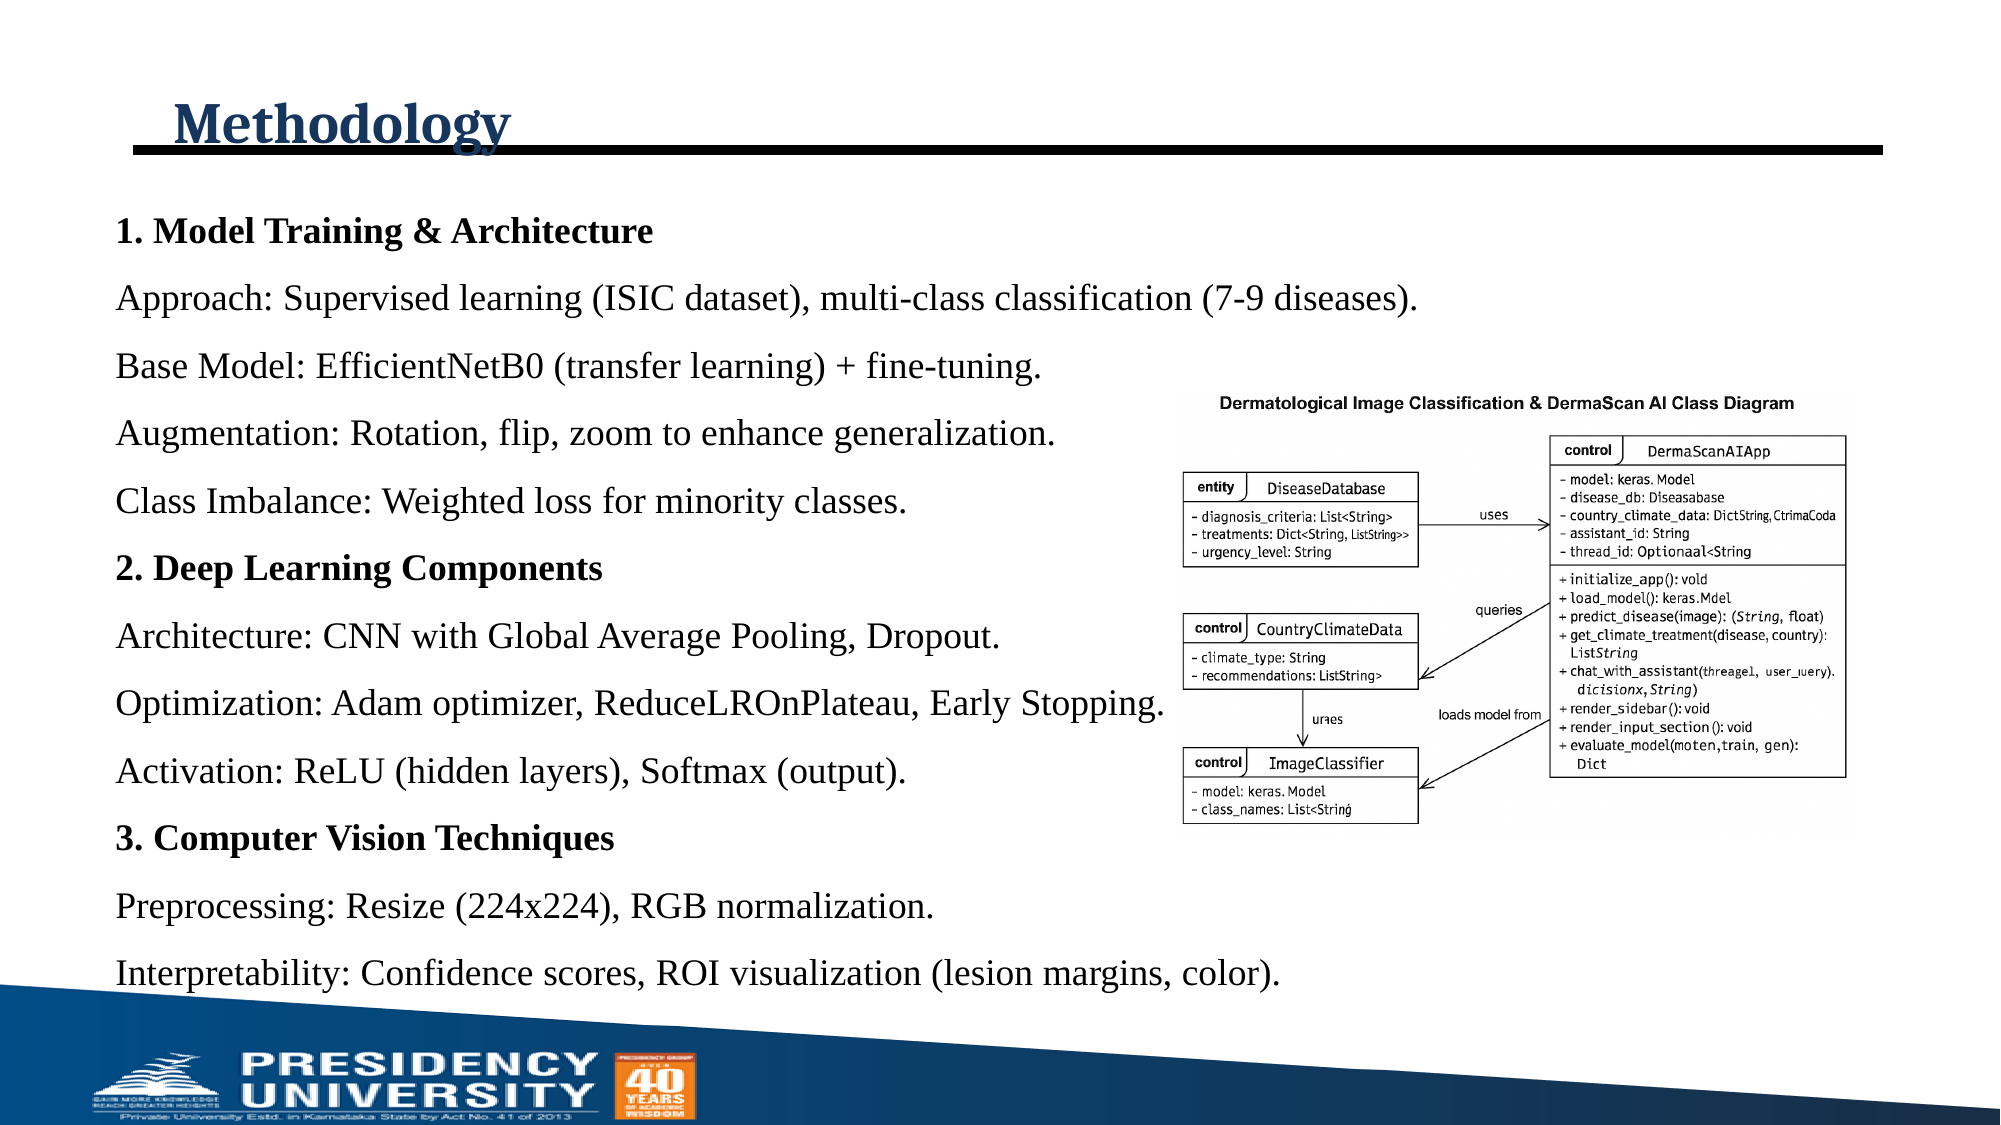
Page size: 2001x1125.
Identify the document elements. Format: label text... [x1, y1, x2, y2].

picture [0, 982, 2000, 1125]
text_box 1. Model Training & Architecture Approach: Supervised learning (ISIC dataset), multi-class classification (7-9 diseases). Base Model: EfficientNetB0 (transfer learning) + fine-tuning. Augmentation: Rotation, flip, zoom to enhance generalization. Class Imbalance: Weighted loss for minority classes. 2. Deep Learning Components Architecture: CNN with Global Average Pooling, Dropout. Optimization: Adam optimizer, ReduceLROnPlateau, Early Stopping. Activation: ReLU (hidden layers), Softmax (output). 3. Computer Vision Techniques Preprocessing: Resize (224x224), RGB normalization. Interpretability: Confidence scores, ROI visualization (lesion margins, color). [100, 175, 1884, 1069]
picture [1176, 389, 1856, 843]
title Methodology [133, 45, 1884, 125]
